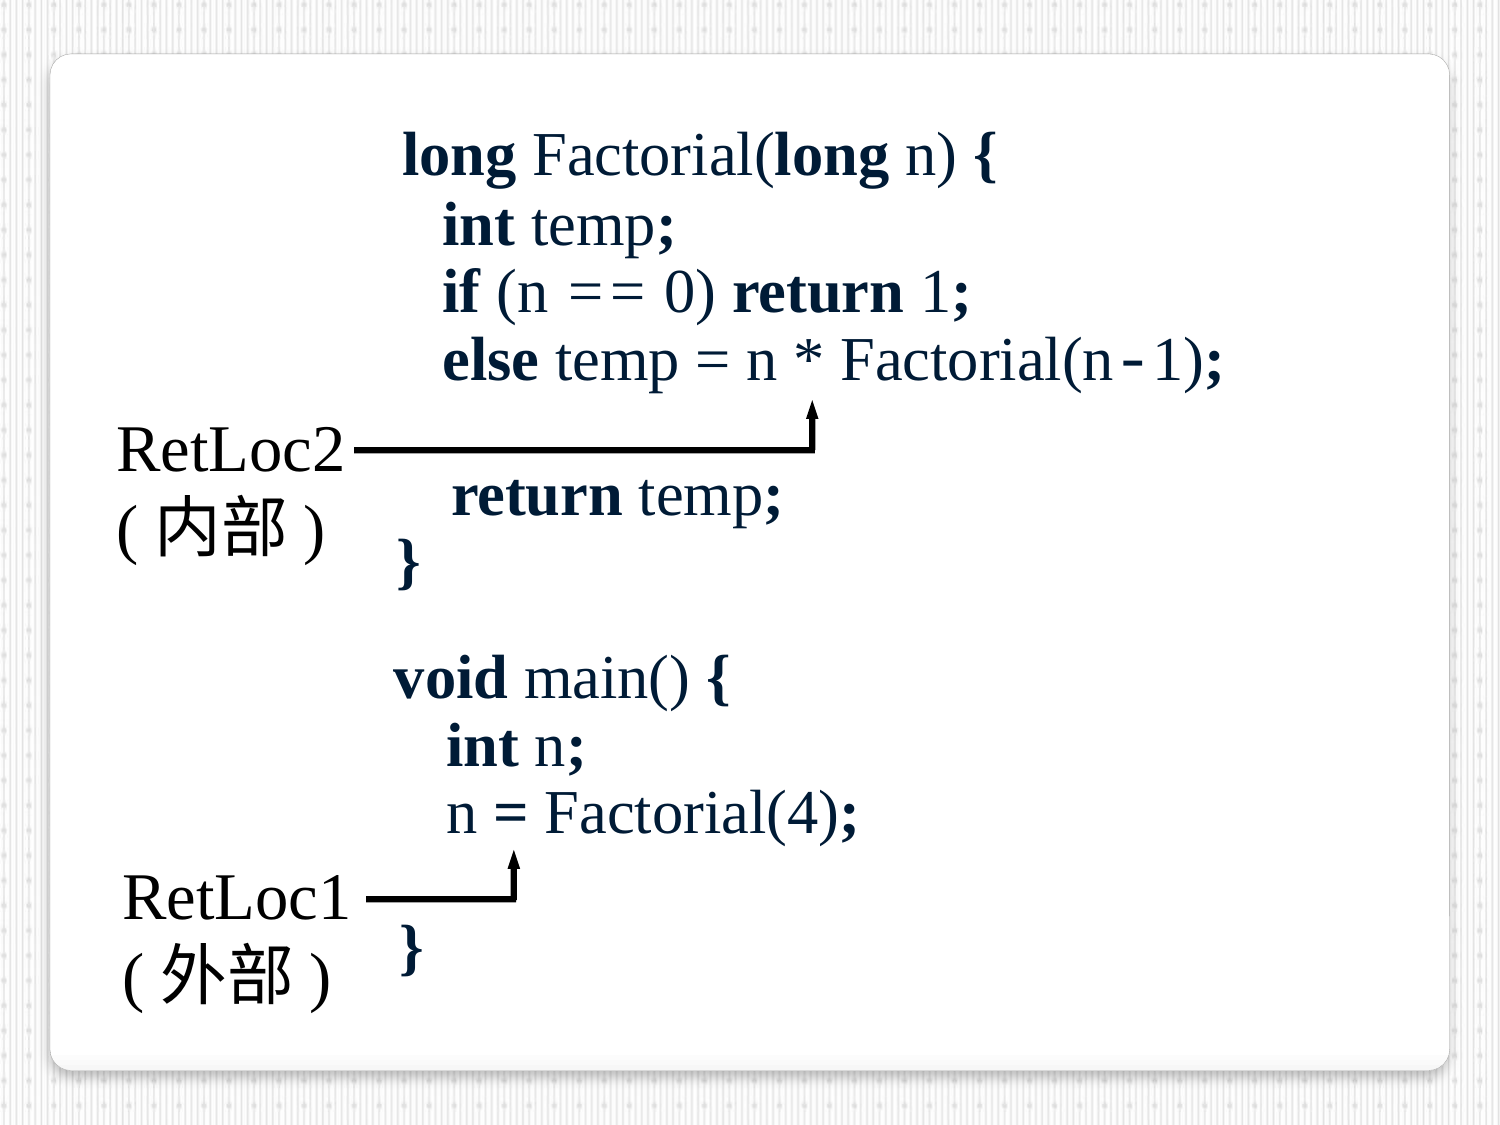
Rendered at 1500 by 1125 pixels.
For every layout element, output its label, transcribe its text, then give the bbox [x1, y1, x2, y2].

text_box RetLoc2 (内部) [101, 397, 362, 572]
picture [0, 0, 1500, 1125]
text_box [509, 849, 518, 899]
text_box RetLoc1 (外部) [107, 845, 368, 1021]
text_box void main() { int n; n = Factorial(4); } [68, 637, 1275, 990]
text_box [808, 400, 817, 450]
text_box long Factorial(long n) { int temp; if (n == 0) return 1; else temp = n * Factorial(n-1); return temp; } [50, 103, 1375, 604]
